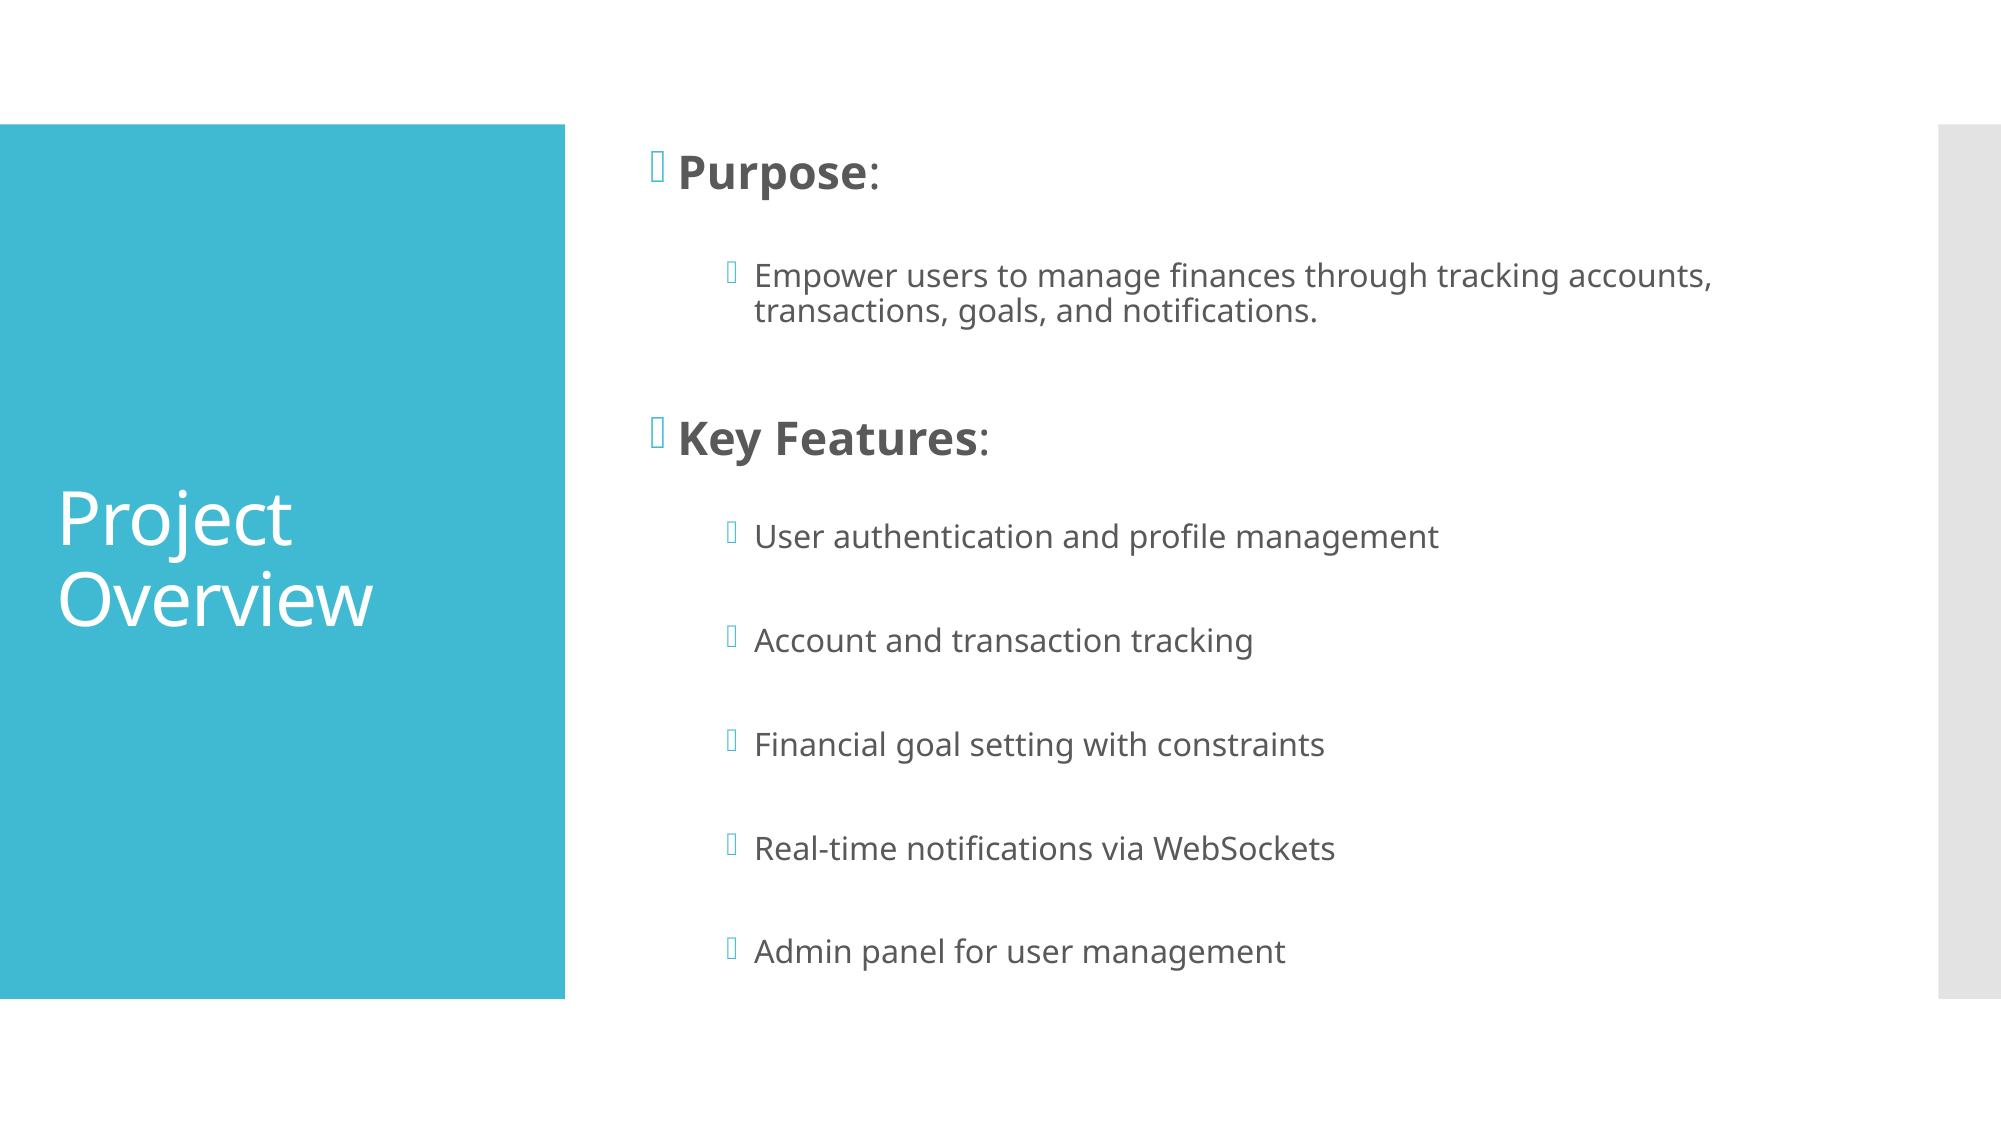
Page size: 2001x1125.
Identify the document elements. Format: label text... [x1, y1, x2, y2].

title Project Overview [41, 184, 525, 940]
list Purpose: Empower users to manage finances through tracking accounts, transactions, goals, and notifications. Key Features: User authentication and profile management Account and transaction tracking Financial goal setting with constraints Real-time notifications via WebSockets Admin panel for user management [634, 141, 1835, 982]
